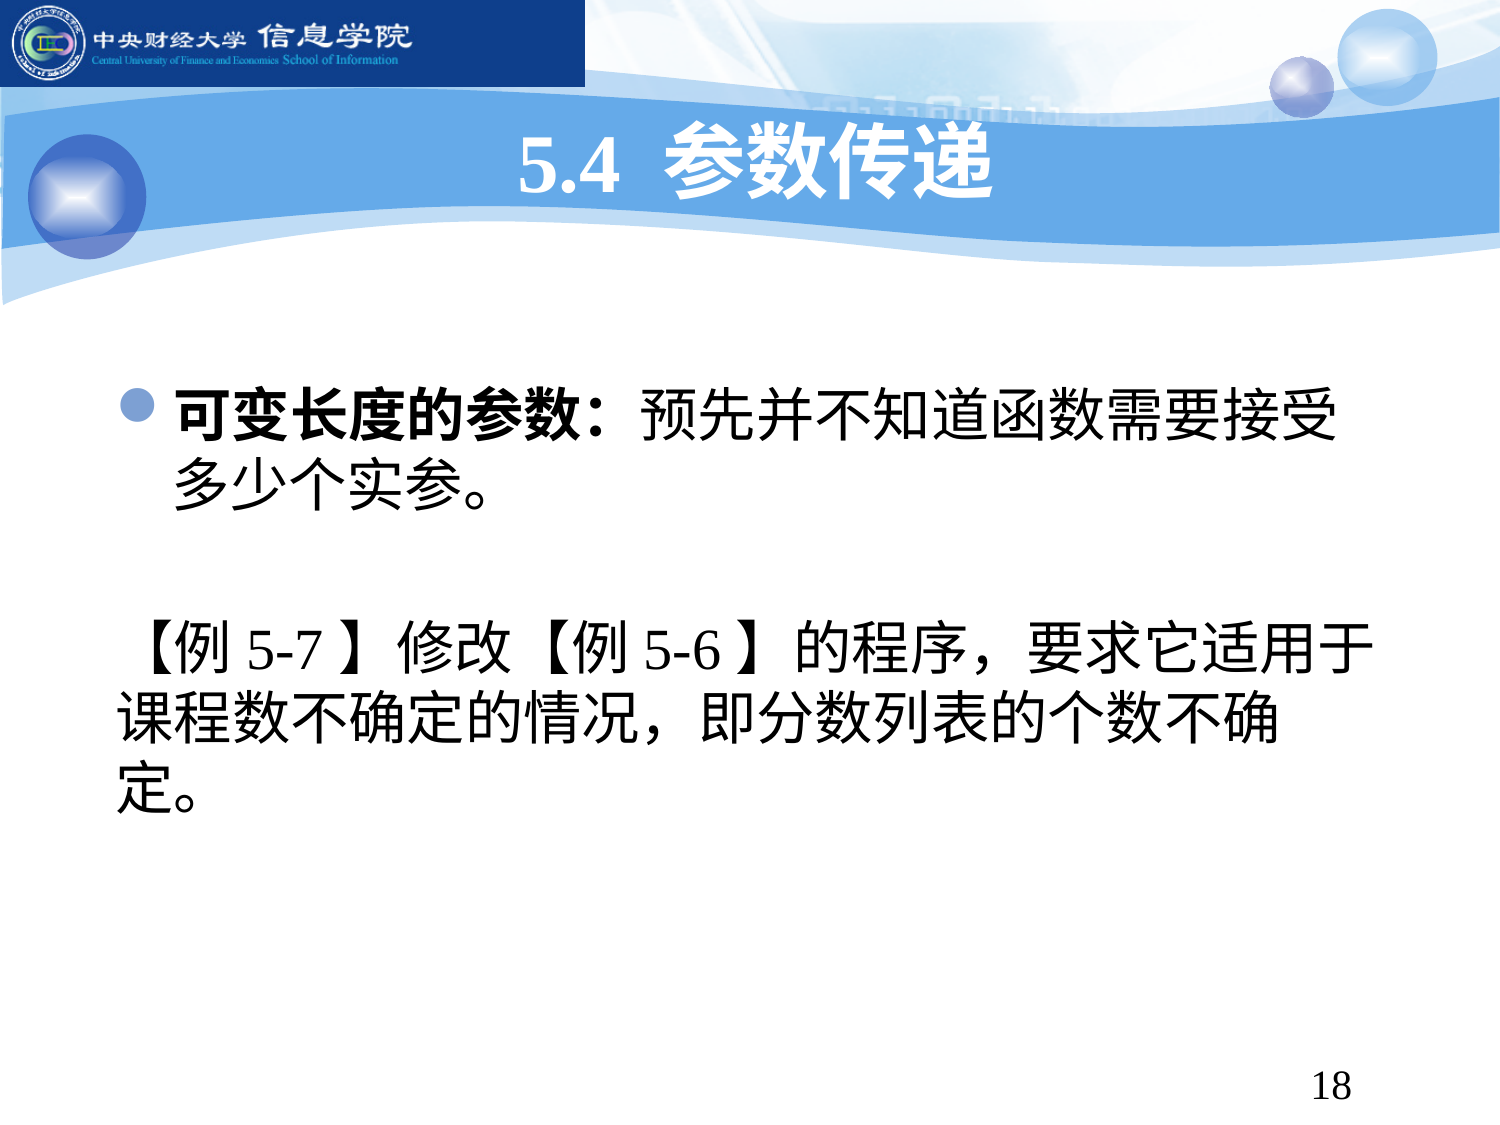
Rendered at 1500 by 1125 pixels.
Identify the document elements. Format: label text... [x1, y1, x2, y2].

picture [0, 0, 1500, 197]
list 可变长度的参数：预先并不知道函数需要接受多少个实参。 【例5-7】修改【例5-6】的程序，要求它适用于课程数不确定的情况，即分数列表的个数不确定。 [100, 370, 1399, 953]
title 5.4 参数传递 [150, 112, 1363, 205]
